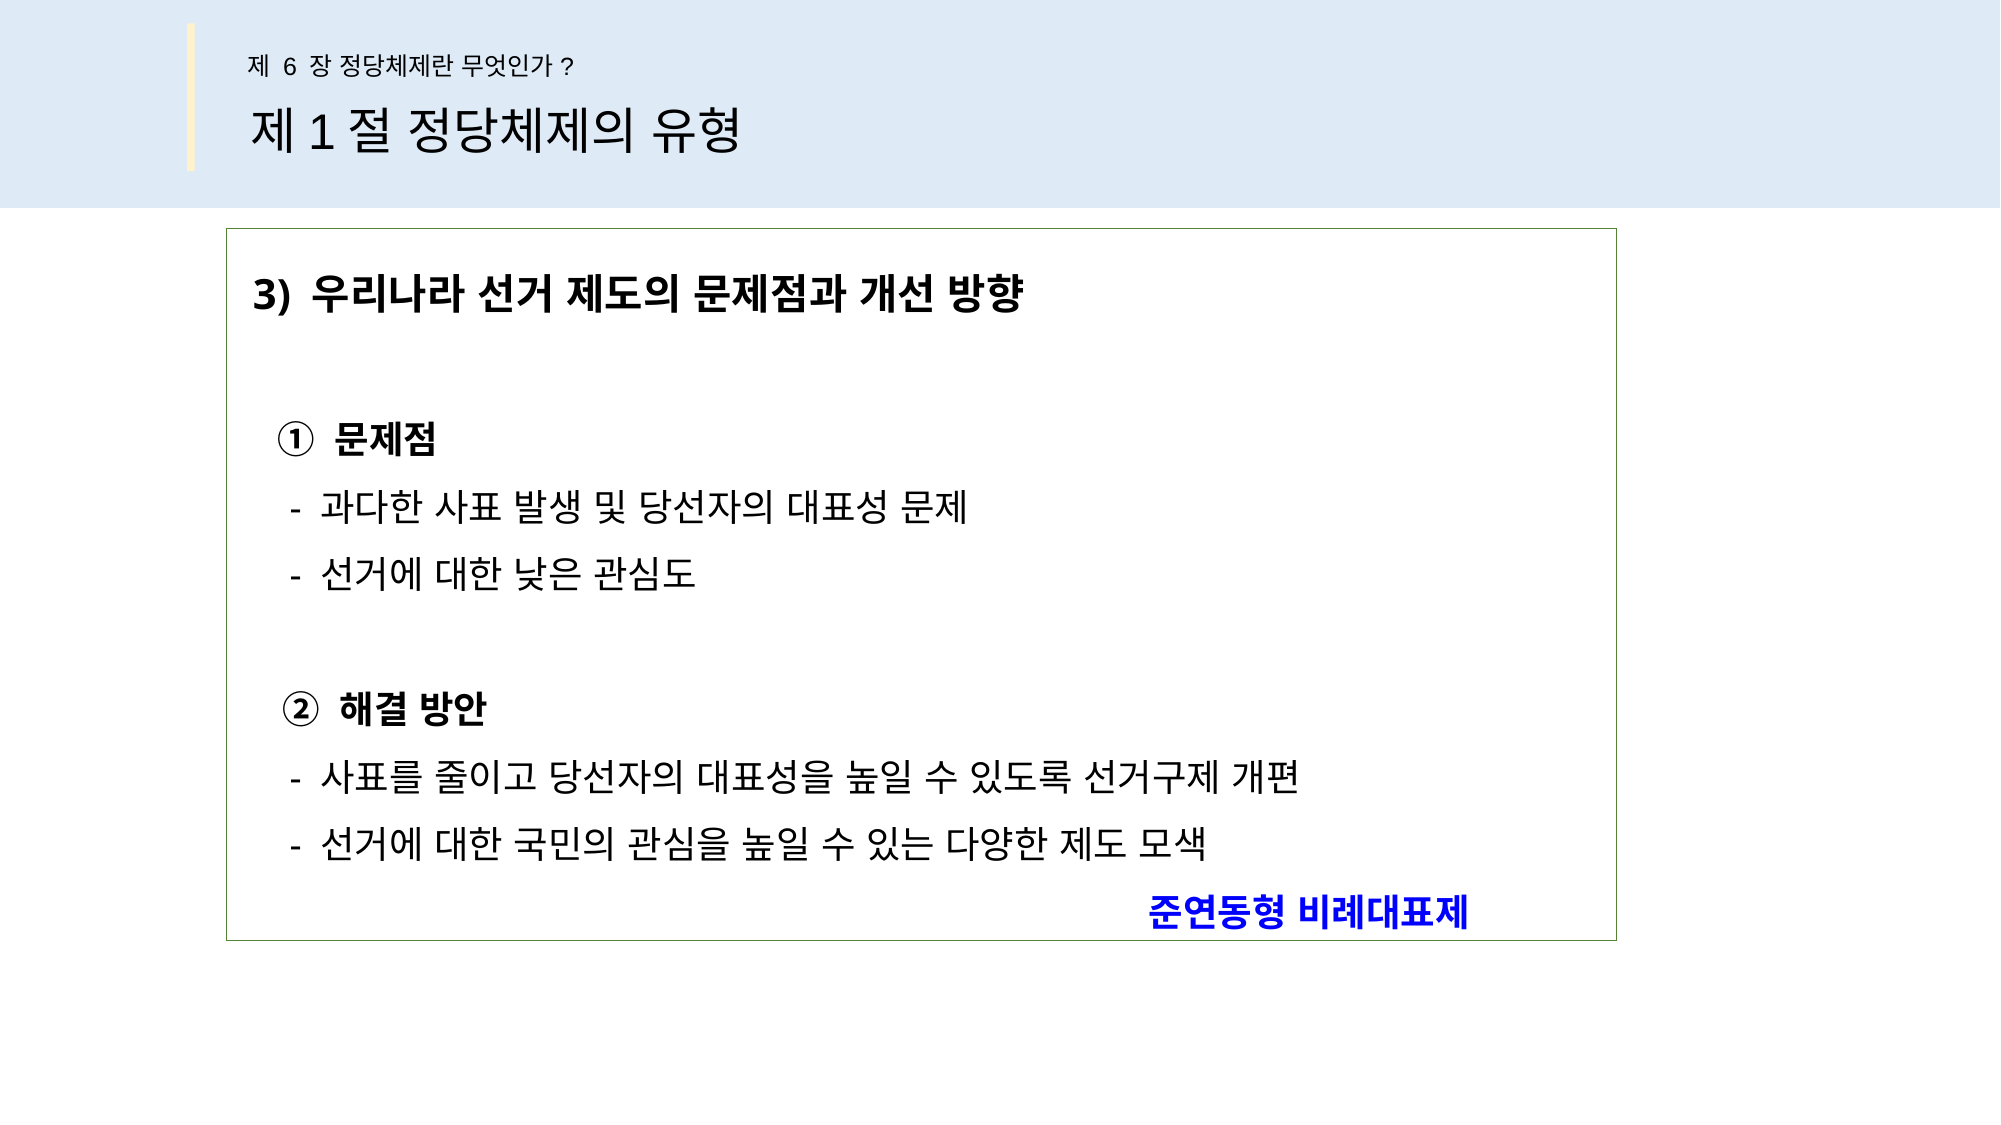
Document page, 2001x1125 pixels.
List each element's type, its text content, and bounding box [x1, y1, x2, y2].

text_box 제1절 정당체제의 유형 [235, 92, 759, 168]
text_box [186, 22, 196, 172]
text_box 3) 우리나라 선거 제도의 문제점과 개선 방향 ① 문제점 - 과다한 사표 발생 및 당선자의 대표성 문제 - 선거에 대한 낮은 관심도 ② 해결 방안 - 사표를 줄이고 당선자의 대표성을 높일 수 있도록 선거구제 개편 - 선거에 대한 국민의 관심을 높일 수 있는 다양한 제도 모색 준연동형 비례대표제 [226, 228, 1617, 941]
text_box [0, 0, 2000, 209]
text_box 제 6 장 정당체제란 무엇인가? [232, 42, 589, 88]
